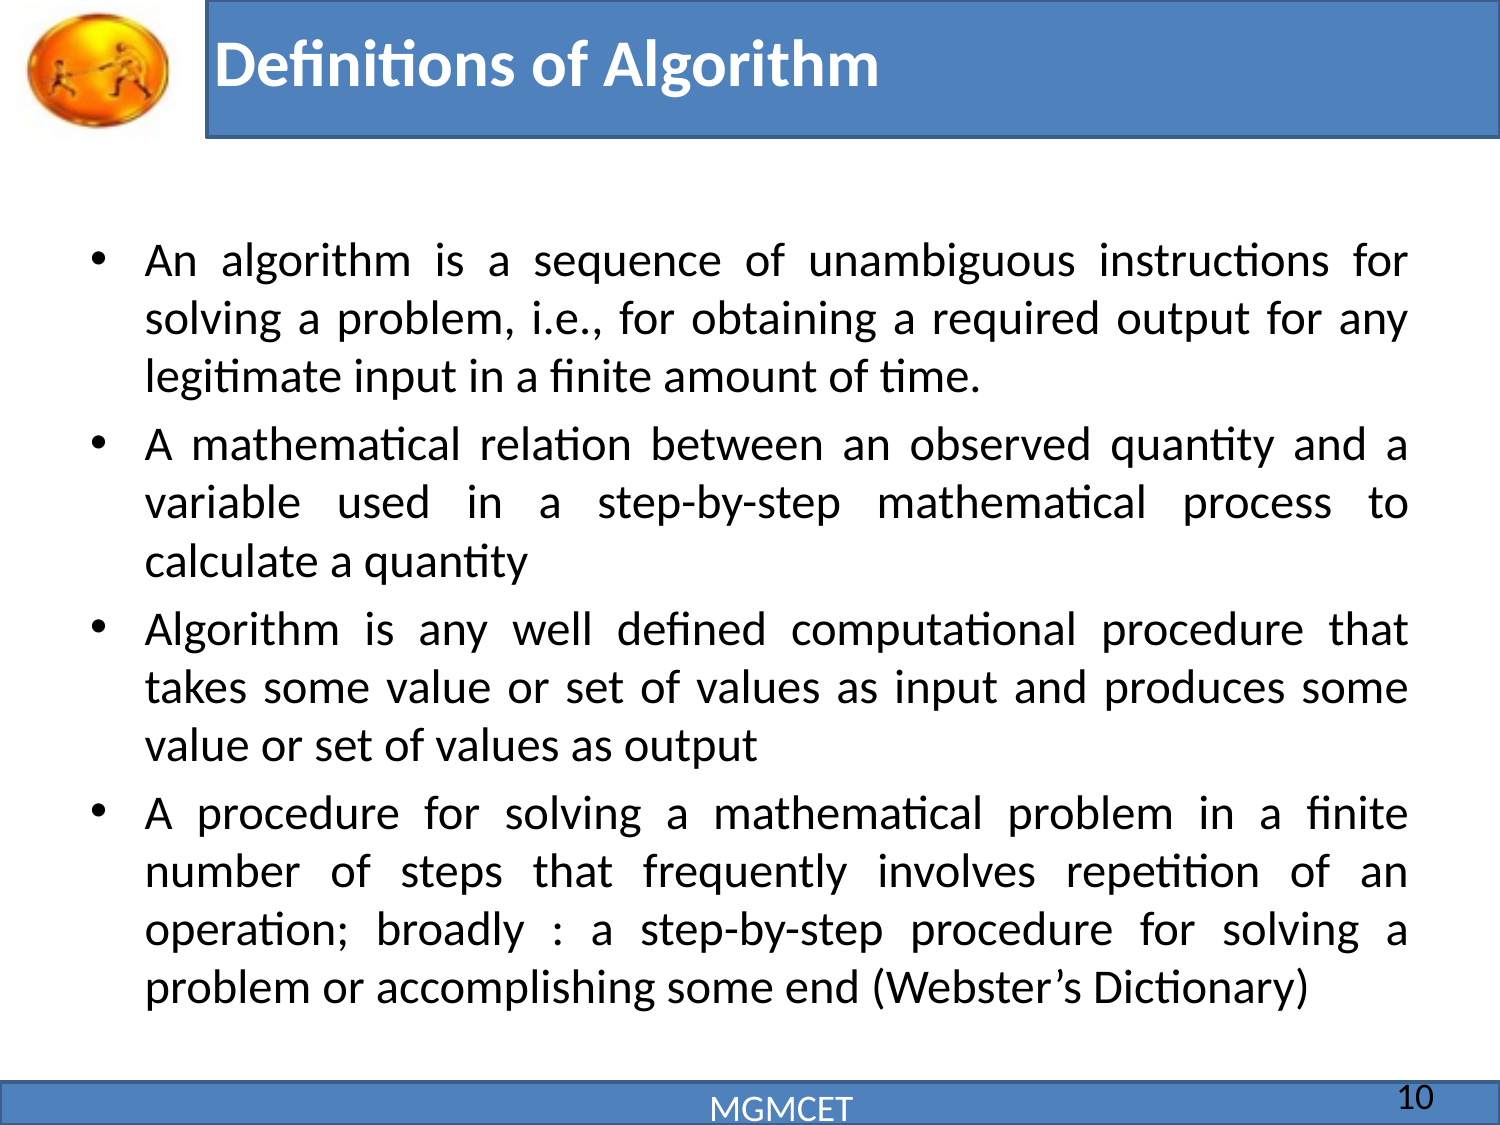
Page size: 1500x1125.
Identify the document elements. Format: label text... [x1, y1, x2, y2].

text_box MGMCET [587, 1076, 975, 1125]
title Definitions of Algorithm [200, 12, 1500, 200]
text_box 10 [1381, 1064, 1500, 1125]
picture [17, 4, 180, 138]
list An algorithm is a sequence of unambiguous instructions for solving a problem, i.e., for obtaining a required output for any legitimate input in a finite amount of time. A mathematical relation between an observed quantity and a variable used in a step-by-step mathematical process to calculate a quantity Algorithm is any well defined computational procedure that takes some value or set of values as input and produces some value or set of values as output A procedure for solving a mathematical problem in a finite number of steps that frequently involves repetition of an operation; broadly : a step-by-step procedure for solving a problem or accomplishing some end (Webster’s Dictionary) [75, 162, 1425, 1027]
